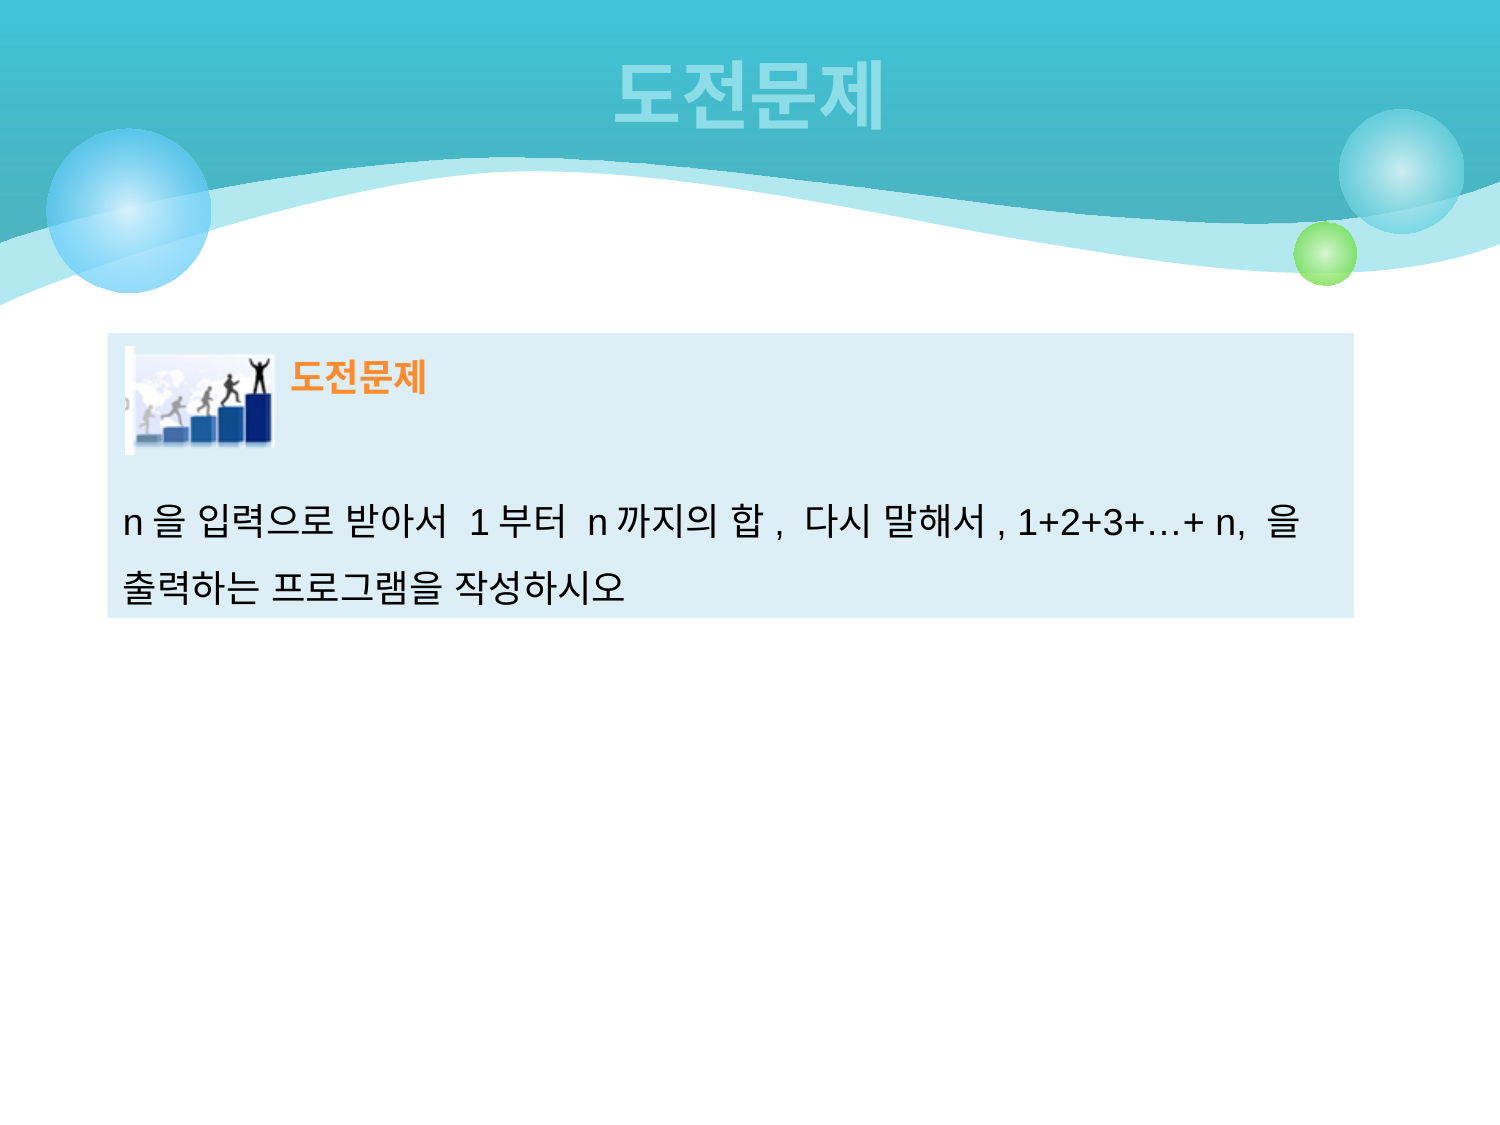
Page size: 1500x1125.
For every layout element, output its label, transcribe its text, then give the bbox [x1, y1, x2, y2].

text_box n을 입력으로 받아서 1부터 n까지의 합, 다시 말해서, 1+2+3+…+ n, 을 출력하는 프로그램을 작성하시오 [108, 333, 1354, 618]
title 도전문제 [75, 0, 1425, 188]
picture [125, 346, 276, 456]
text_box 도전문제 [278, 346, 477, 407]
